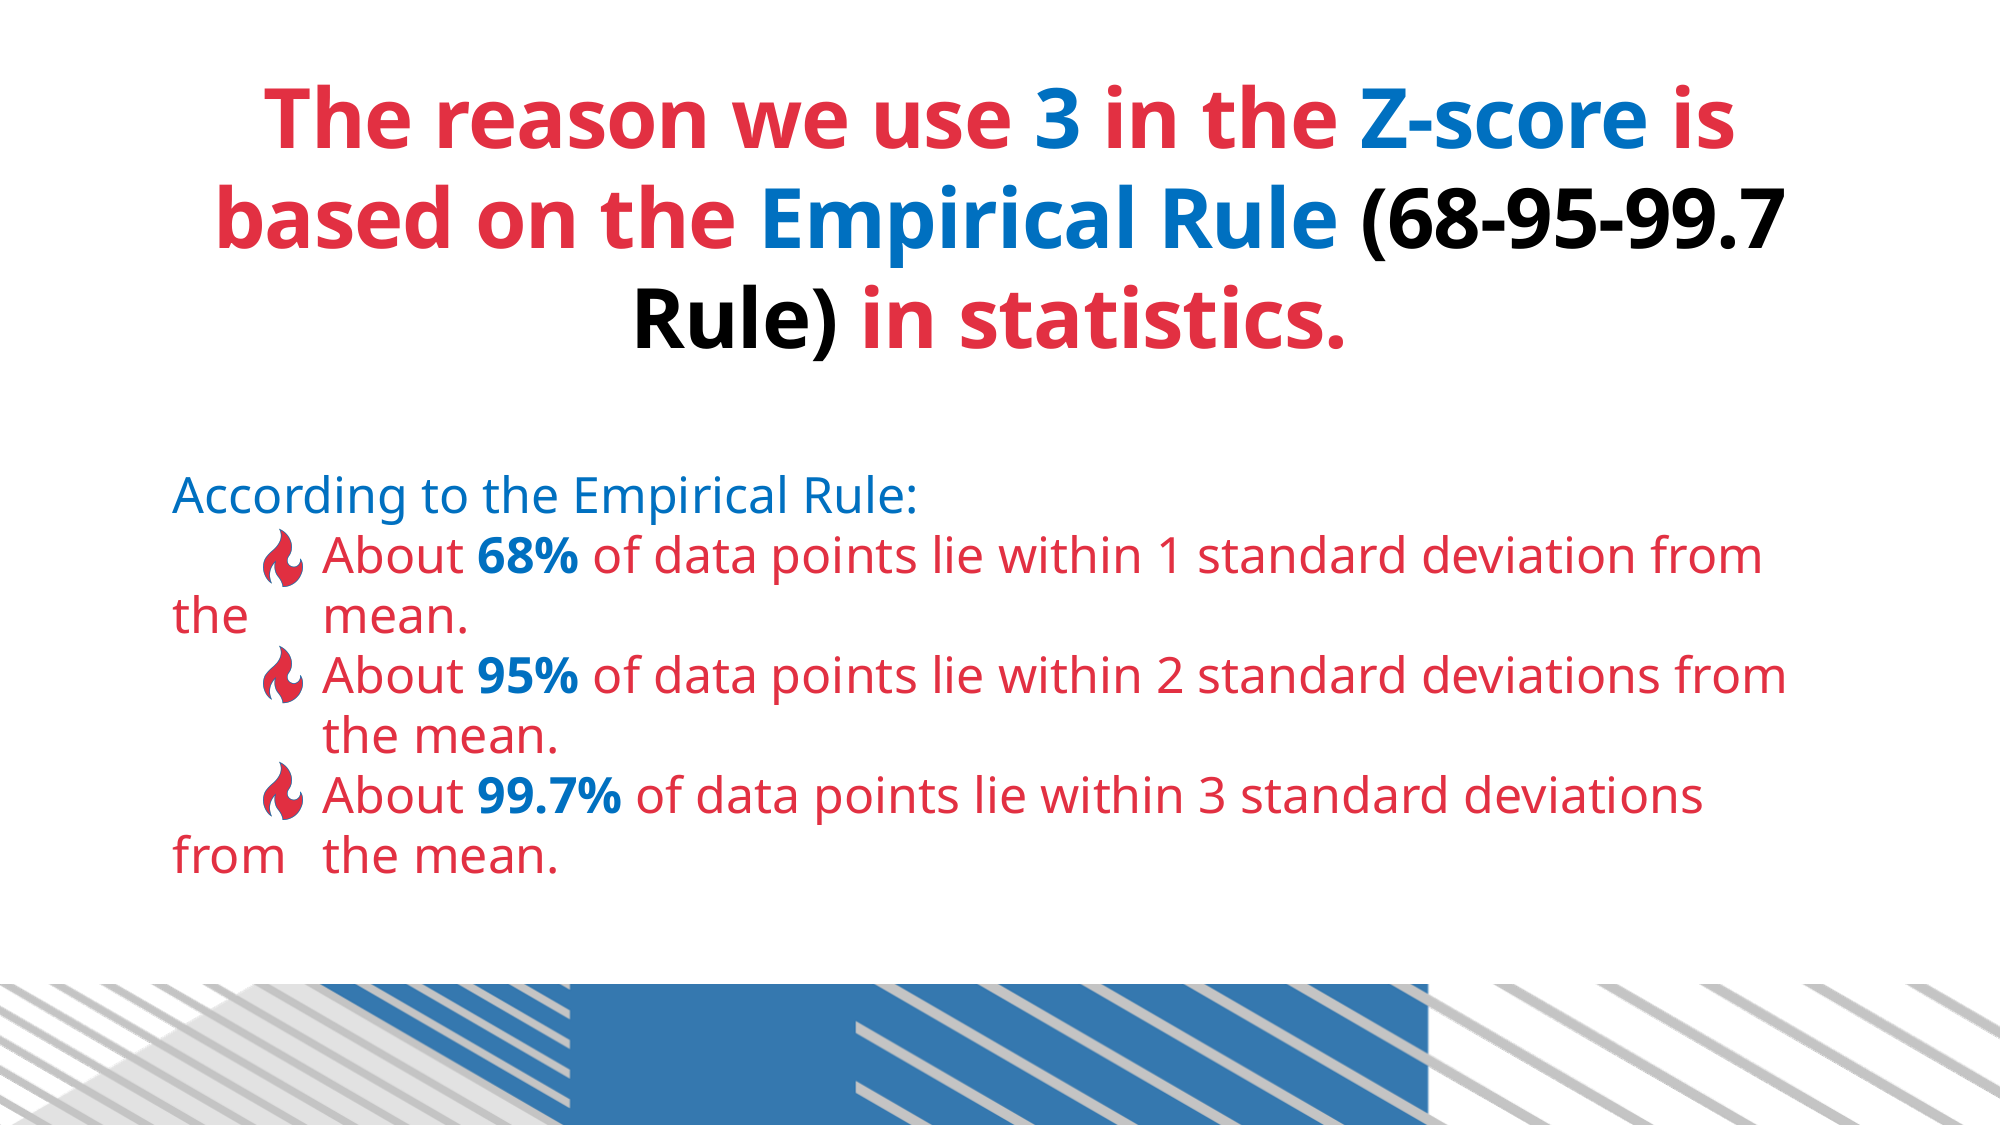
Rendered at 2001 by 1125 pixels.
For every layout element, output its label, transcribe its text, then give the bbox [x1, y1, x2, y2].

title The reason we use 3 in the Z-score is based on the Empirical Rule (68-95-99.7 Rule) in statistics. [150, 62, 1850, 365]
list According to the Empirical Rule: About 68% of data points lie within 1 standard deviation from the mean. About 95% of data points lie within 2 standard deviations from the mean. About 99.7% of data points lie within 3 standard deviations from the mean. [172, 463, 1796, 897]
picture [251, 759, 315, 823]
picture [251, 643, 315, 707]
picture [251, 526, 315, 590]
picture [0, 984, 2000, 1125]
